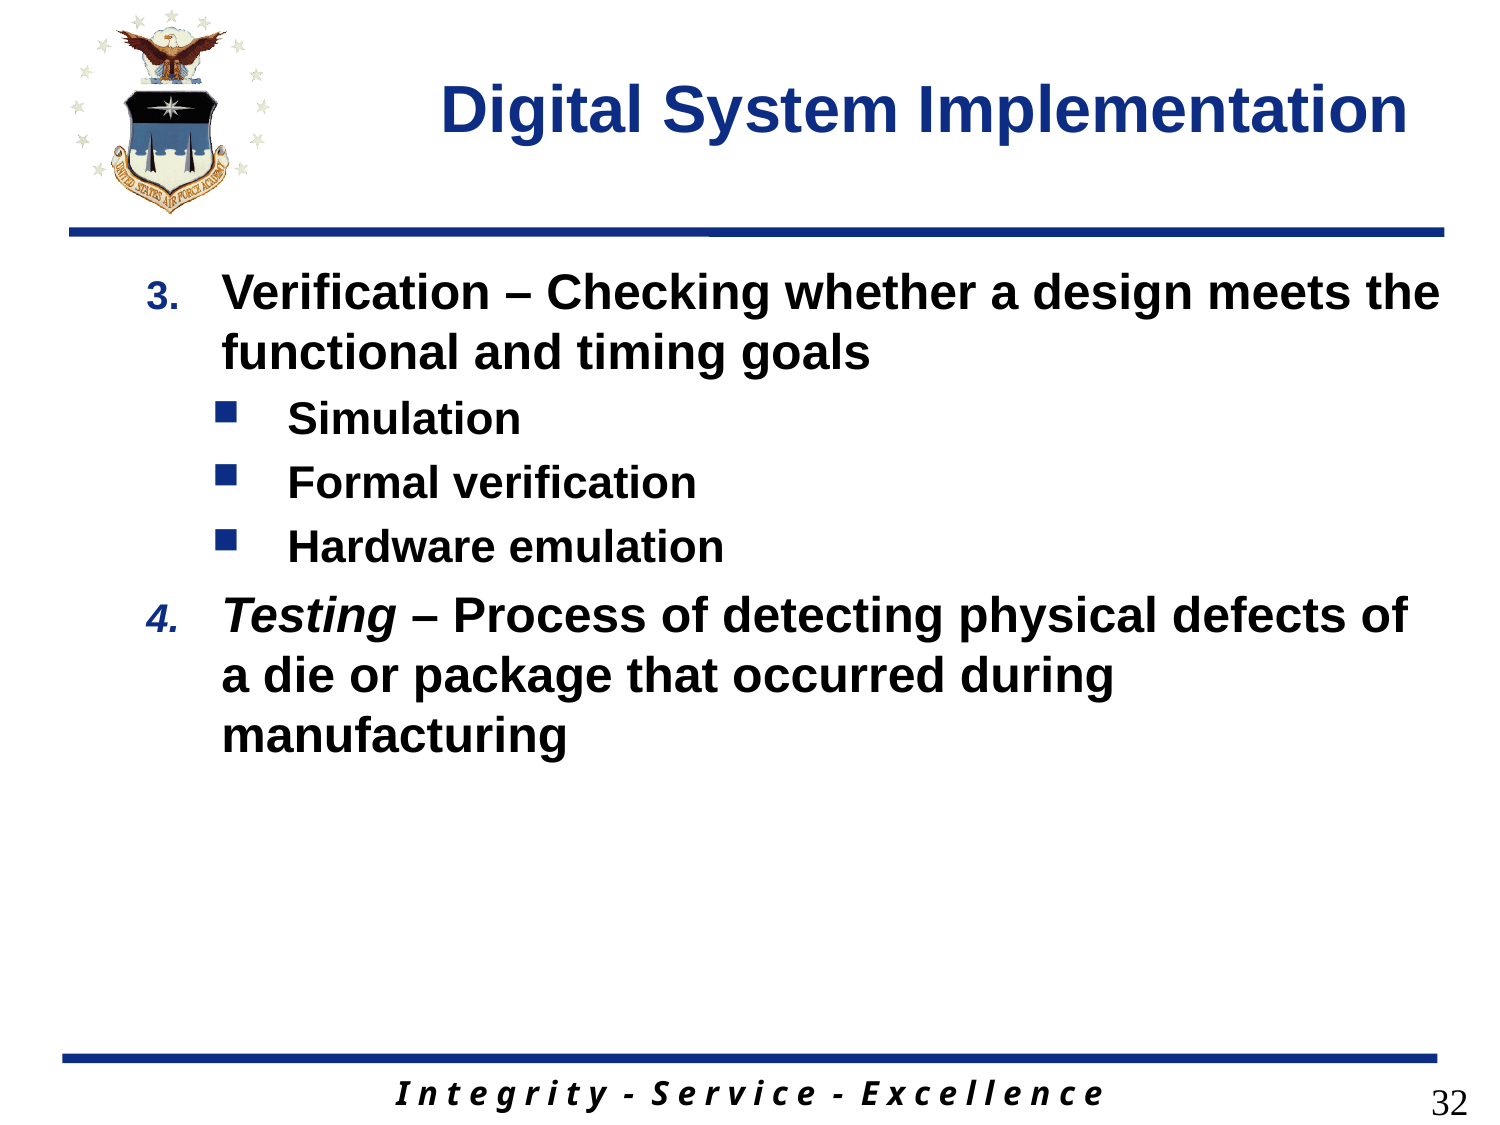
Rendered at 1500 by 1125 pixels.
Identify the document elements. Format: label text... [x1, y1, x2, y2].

title Digital System Implementation [313, 12, 1427, 201]
list Verification – Checking whether a design meets the functional and timing goals Simulation Formal verification Hardware emulation Testing – Process of detecting physical defects of a die or package that occurred during manufacturing [131, 251, 1466, 962]
slide_number 32 [1133, 1025, 1484, 1105]
picture [63, 0, 275, 222]
